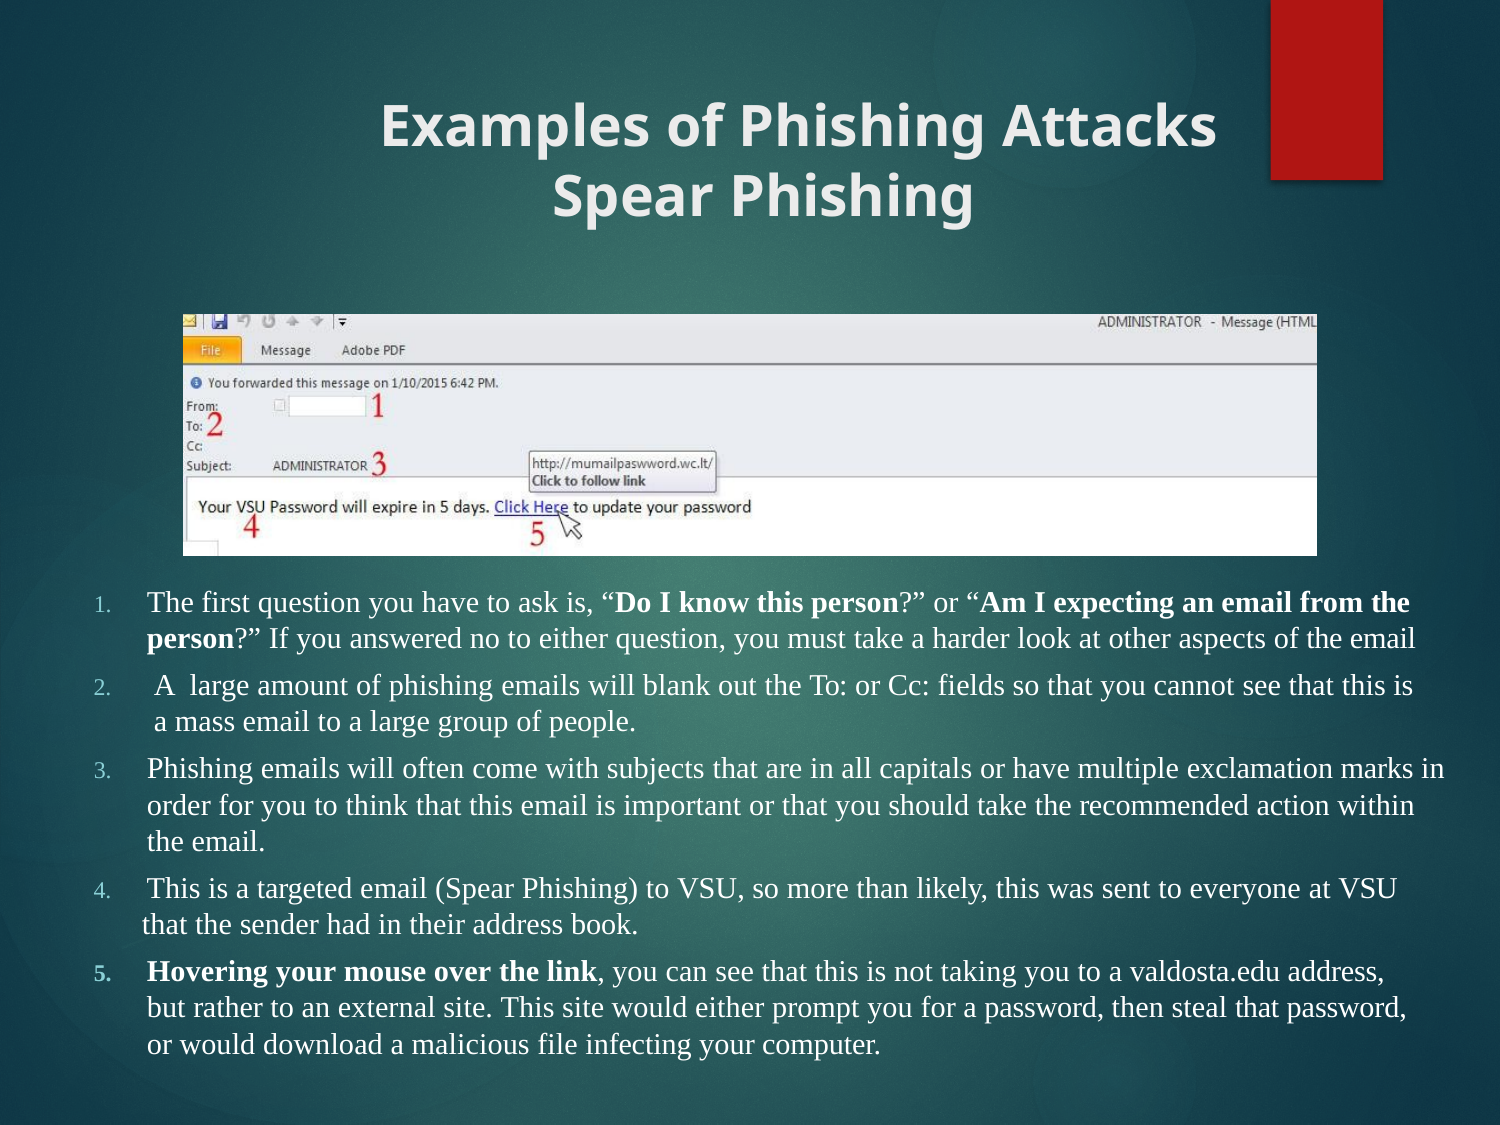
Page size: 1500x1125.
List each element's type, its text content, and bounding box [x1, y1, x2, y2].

title Examples of Phishing Attacks Spear Phishing [79, 74, 1237, 304]
list The first question you have to ask is, “Do I know this person?” or “Am I expecting an email from the person?” If you answered no to either question, you must take a harder look at other aspects of the email A large amount of phishing emails will blank out the To: or Cc: fields so that you cannot see that this is a mass email to a large group of people. Phishing emails will often come with subjects that are in all capitals or have multiple exclamation marks in order for you to think that this email is important or that you should take the recommended action within the email. This is a targeted email (Spear Phishing) to VSU, so more than likely, this was sent to everyone at VSU that the sender had in their address book. Hovering your mouse over the link, you can see that this is not taking you to a valdosta.edu address, but rather to an external site. This site would either prompt you for a password, then steal that password, or would download a malicious file infecting your computer. [76, 574, 1471, 1094]
picture [182, 314, 1323, 556]
